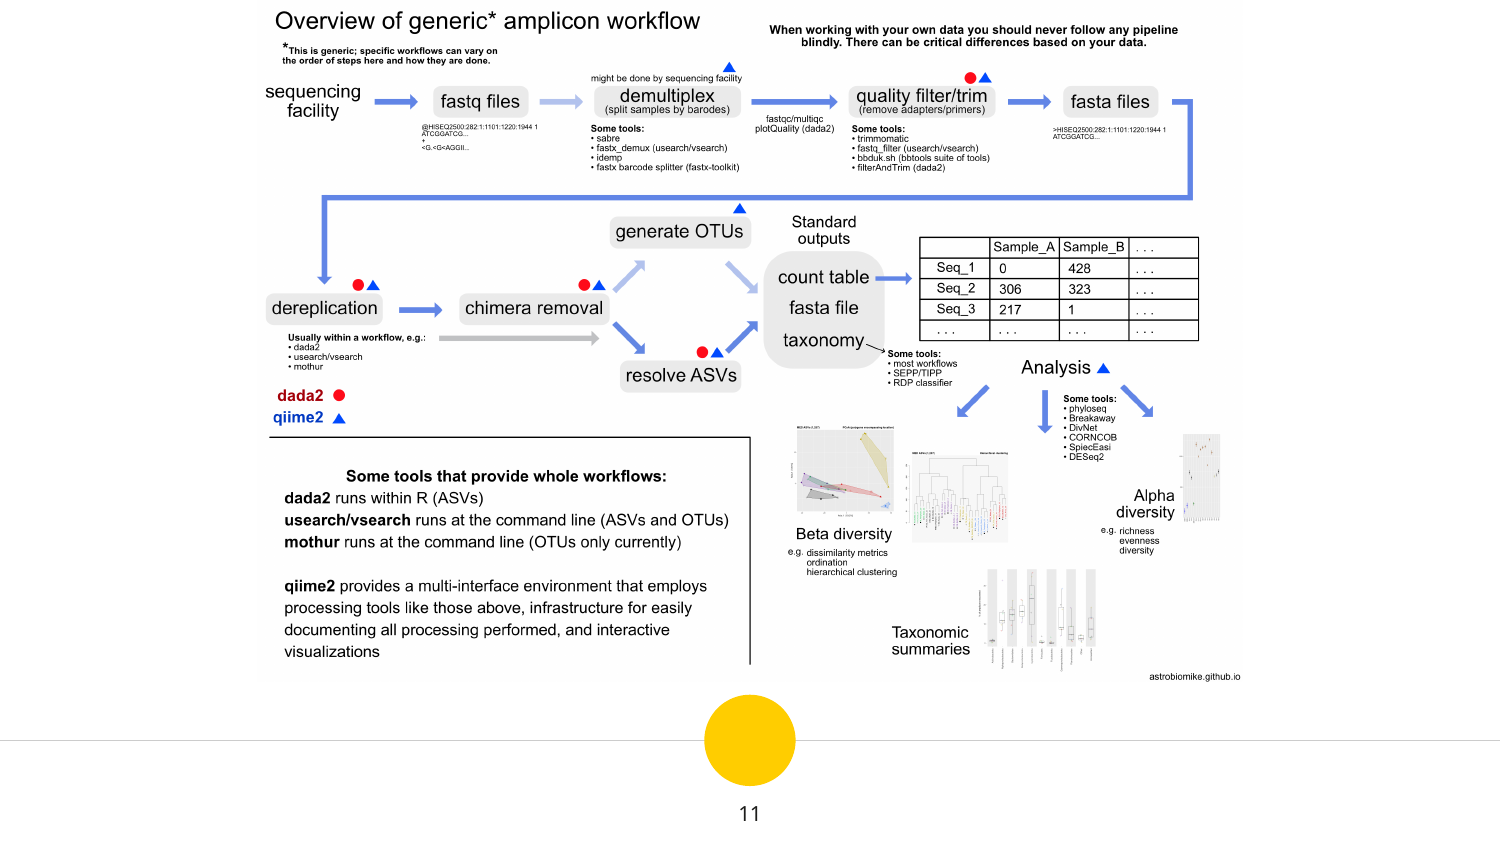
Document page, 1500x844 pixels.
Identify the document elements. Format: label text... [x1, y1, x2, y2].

picture [257, 0, 1243, 683]
slide_number 11 [705, 786, 795, 844]
